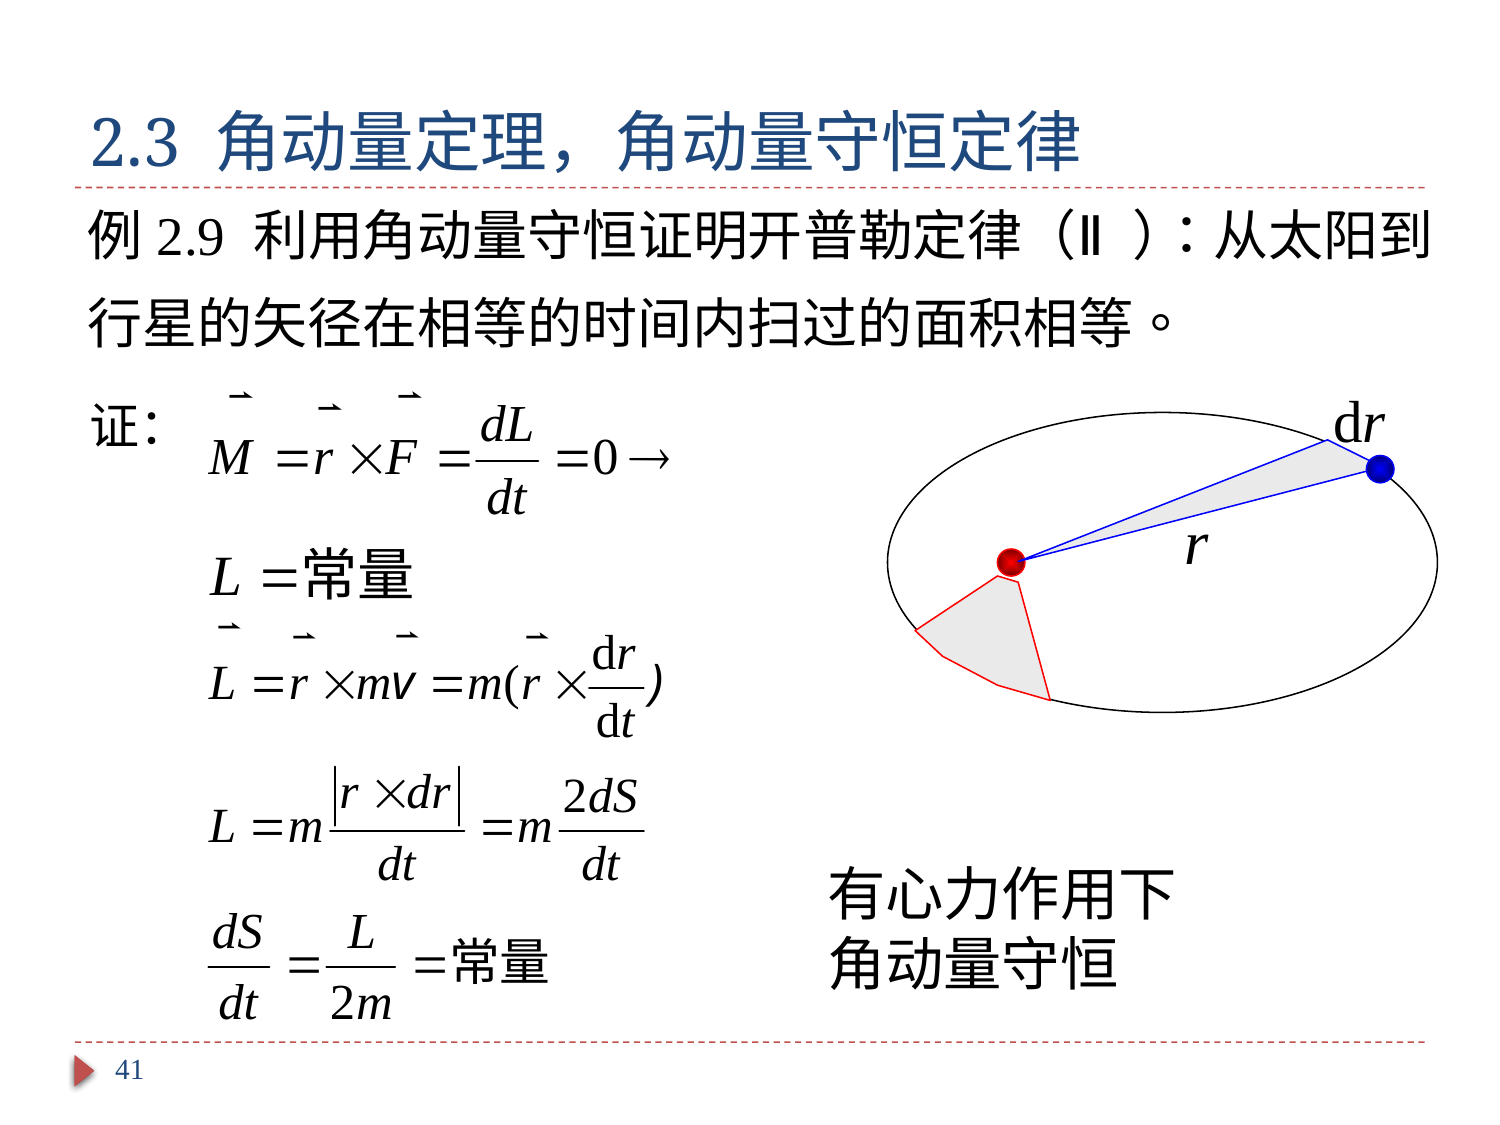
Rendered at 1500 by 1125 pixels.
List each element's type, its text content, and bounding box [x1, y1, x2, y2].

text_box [199, 899, 560, 1031]
text_box 证： [74, 387, 193, 463]
title 2.3 角动量定理，角动量守恒定律 [75, 37, 1425, 188]
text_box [887, 387, 1438, 713]
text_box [87, 199, 1434, 411]
slide_number 41 [100, 1042, 426, 1103]
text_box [199, 761, 653, 893]
text_box 有心力作用下角动量守恒 [812, 849, 1244, 1005]
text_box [199, 387, 688, 527]
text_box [199, 533, 425, 615]
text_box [199, 621, 674, 750]
